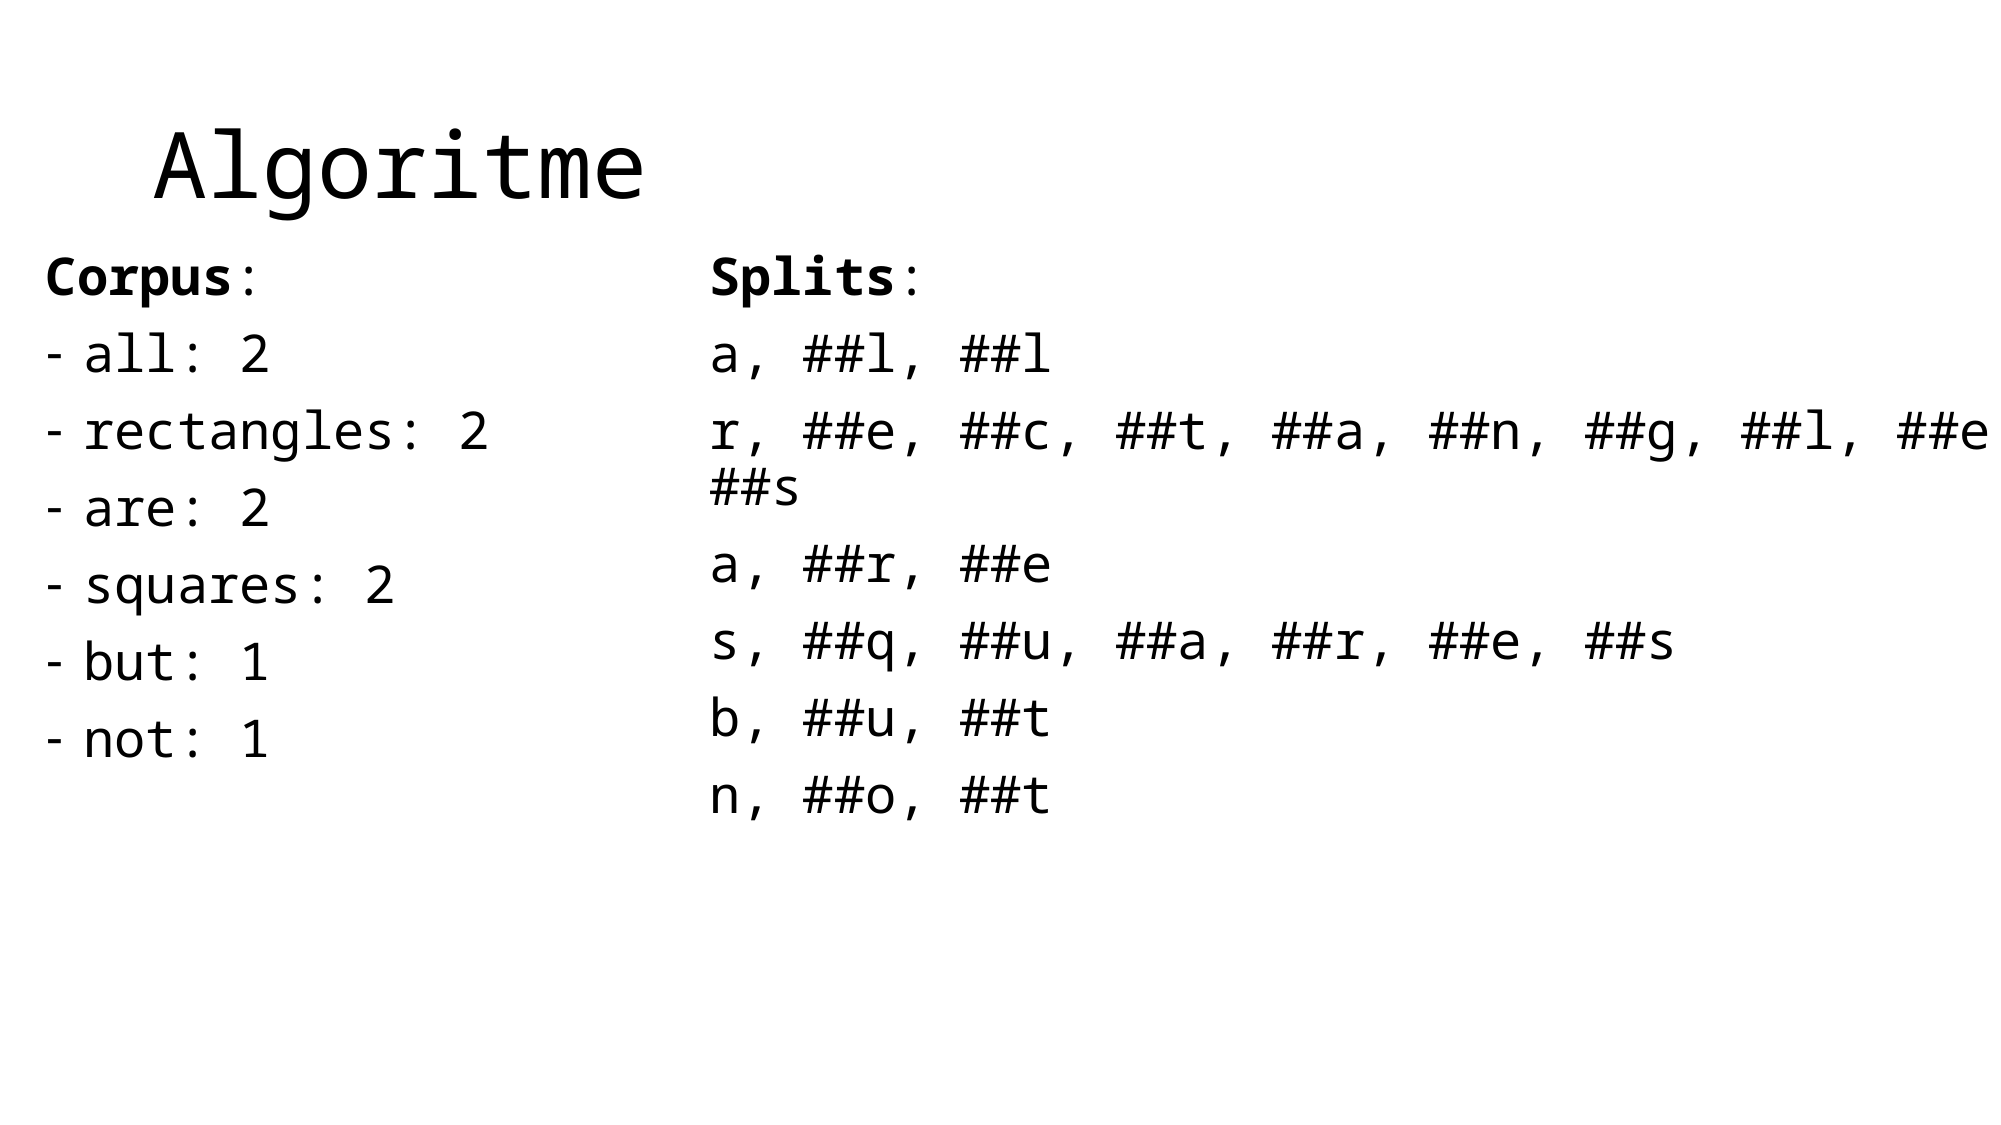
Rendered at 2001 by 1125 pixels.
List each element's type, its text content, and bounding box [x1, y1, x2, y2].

title Algoritme [137, 59, 1863, 278]
list Corpus: all: 2 rectangles: 2 are: 2 squares: 2 but: 1 not: 1 [30, 243, 524, 1007]
text_box Splits: a, ##l, ##l r, ##e, ##c, ##t, ##a, ##n, ##g, ##l, ##e, ##s a, ##r, ##e s, ##q, ##u, ##a, ##r, ##e, ##s b, ##u, ##t n, ##o, ##t [694, 243, 2000, 1007]
